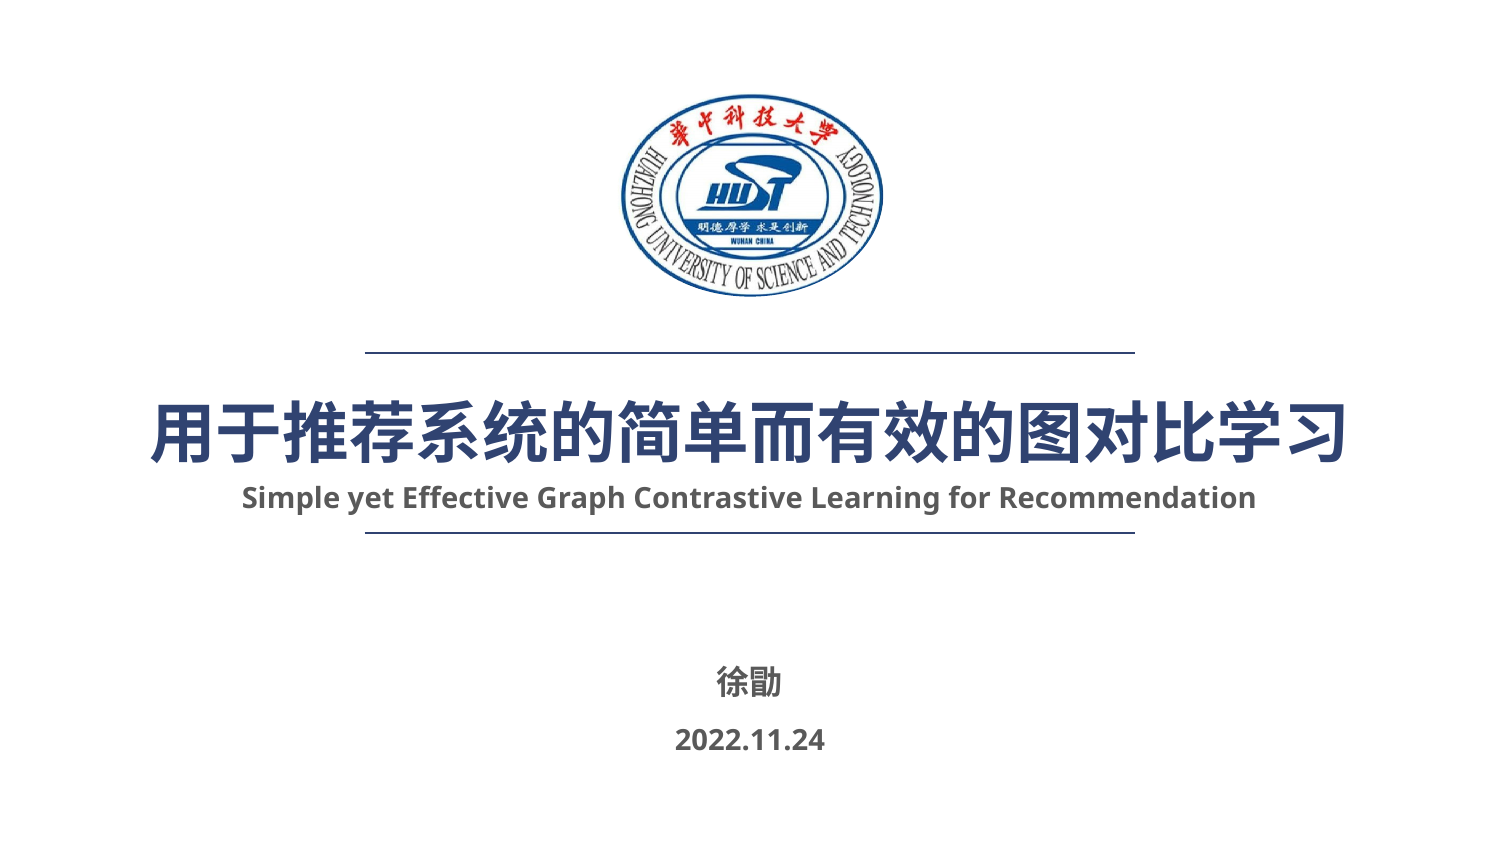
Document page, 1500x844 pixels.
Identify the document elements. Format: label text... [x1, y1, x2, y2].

text_box 徐勖 [595, 653, 905, 709]
text_box Simple yet Effective Graph Contrastive Learning for Recommendation [192, 471, 364, 522]
text_box 用于推荐系统的简单而有效的图对比学习 [134, 363, 364, 479]
picture [616, 92, 884, 297]
text_box 2022.11.24 [595, 713, 905, 764]
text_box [364, 353, 1136, 534]
text_box 用于推荐系统的简单而有效的图对比学习 [1136, 363, 1366, 479]
text_box Simple yet Effective Graph Contrastive Learning for Recommendation [1136, 471, 1307, 522]
